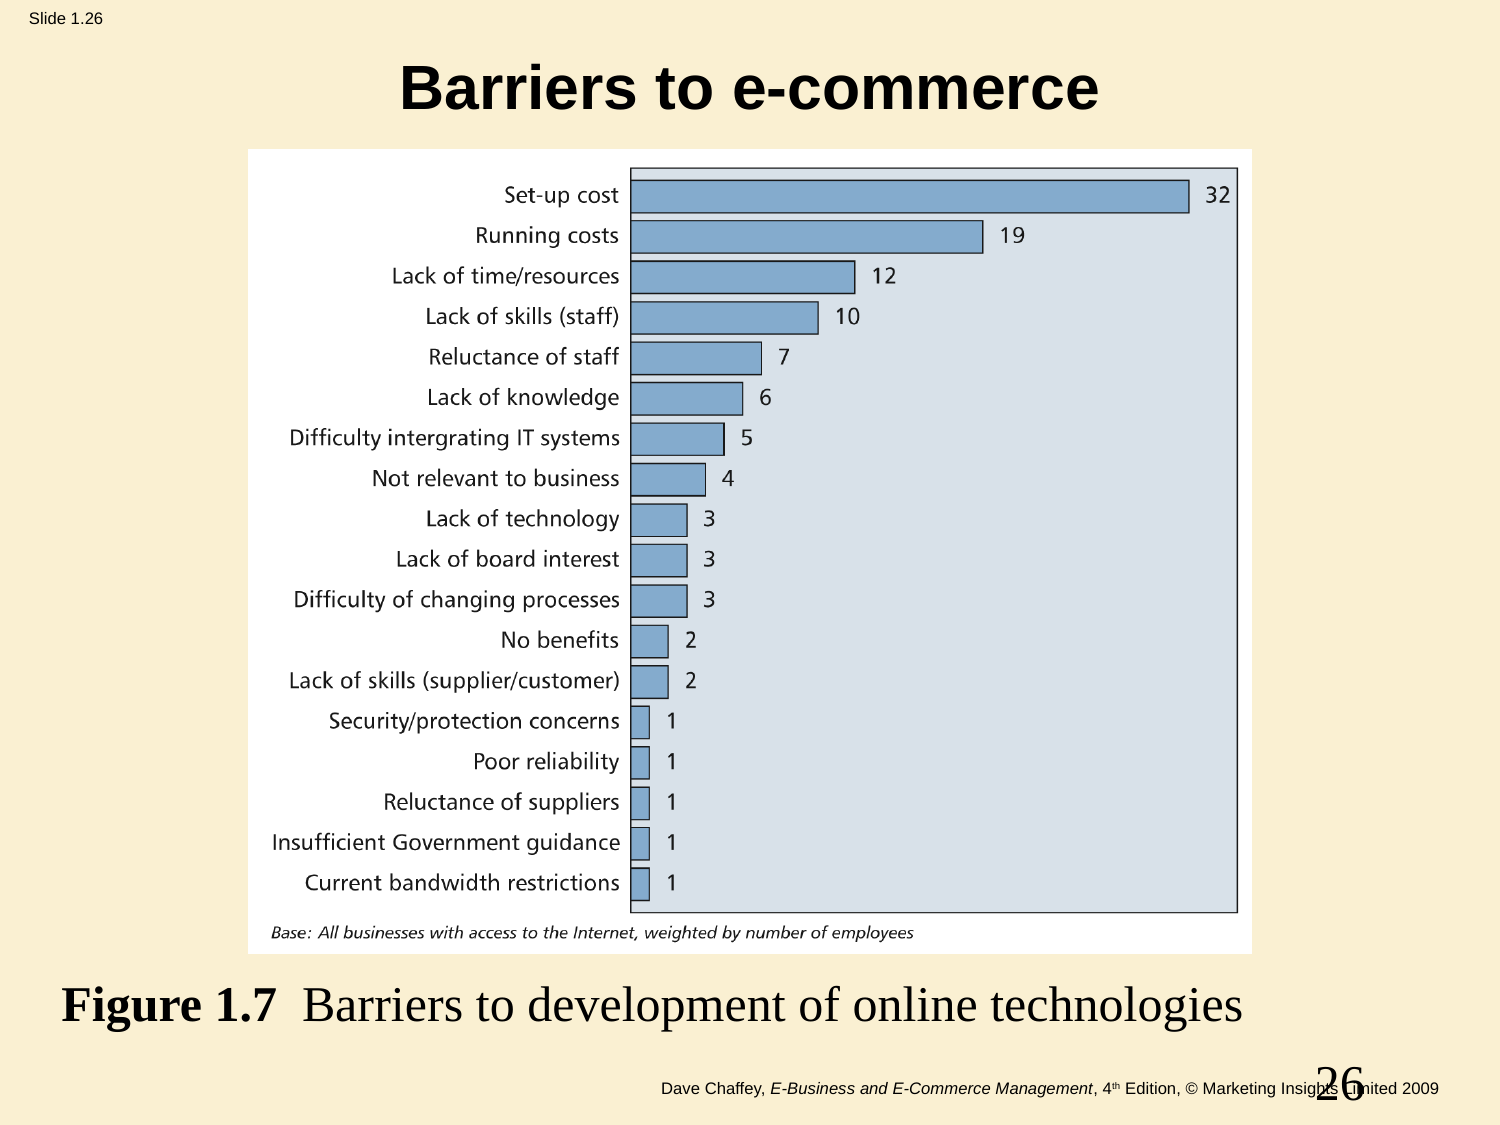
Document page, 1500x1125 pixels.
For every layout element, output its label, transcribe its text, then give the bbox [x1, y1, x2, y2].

text_box Figure 1.7 Barriers to development of online technologies [46, 964, 1422, 1040]
picture [248, 149, 1252, 954]
title Barriers to e-commerce [62, 0, 1438, 187]
slide_number ‹#› [1299, 1042, 1425, 1103]
